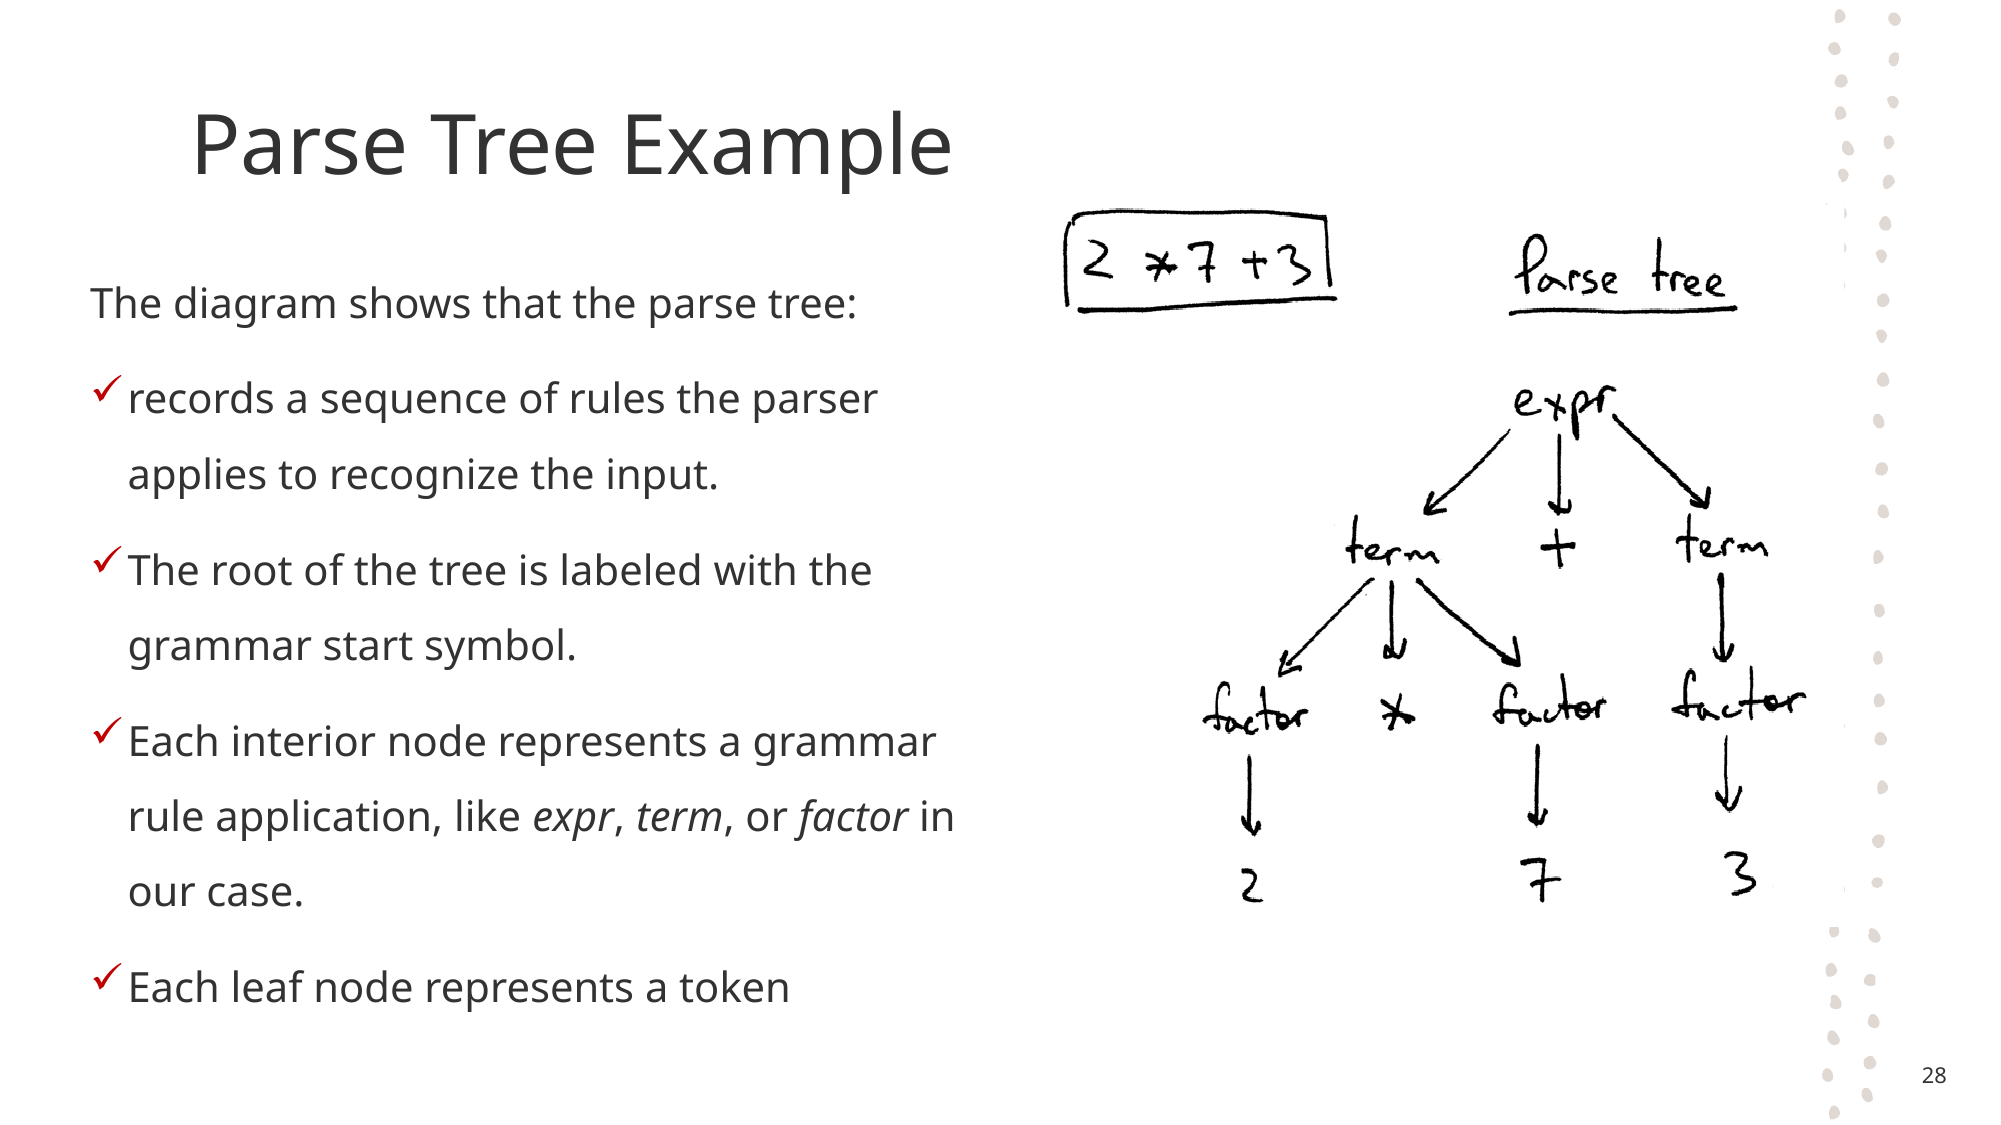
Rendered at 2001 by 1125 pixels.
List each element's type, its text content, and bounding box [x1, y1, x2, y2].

slide_number 28 [1879, 1046, 1962, 1107]
picture [1050, 198, 1845, 927]
list The diagram shows that the parse tree: records a sequence of rules the parser applies to recognize the input. The root of the tree is labeled with the grammar start symbol. Each interior node represents a grammar rule application, like expr, term, or factor in our case. Each leaf node represents a token [75, 243, 1016, 1047]
title Parse Tree Example [175, 82, 1756, 300]
